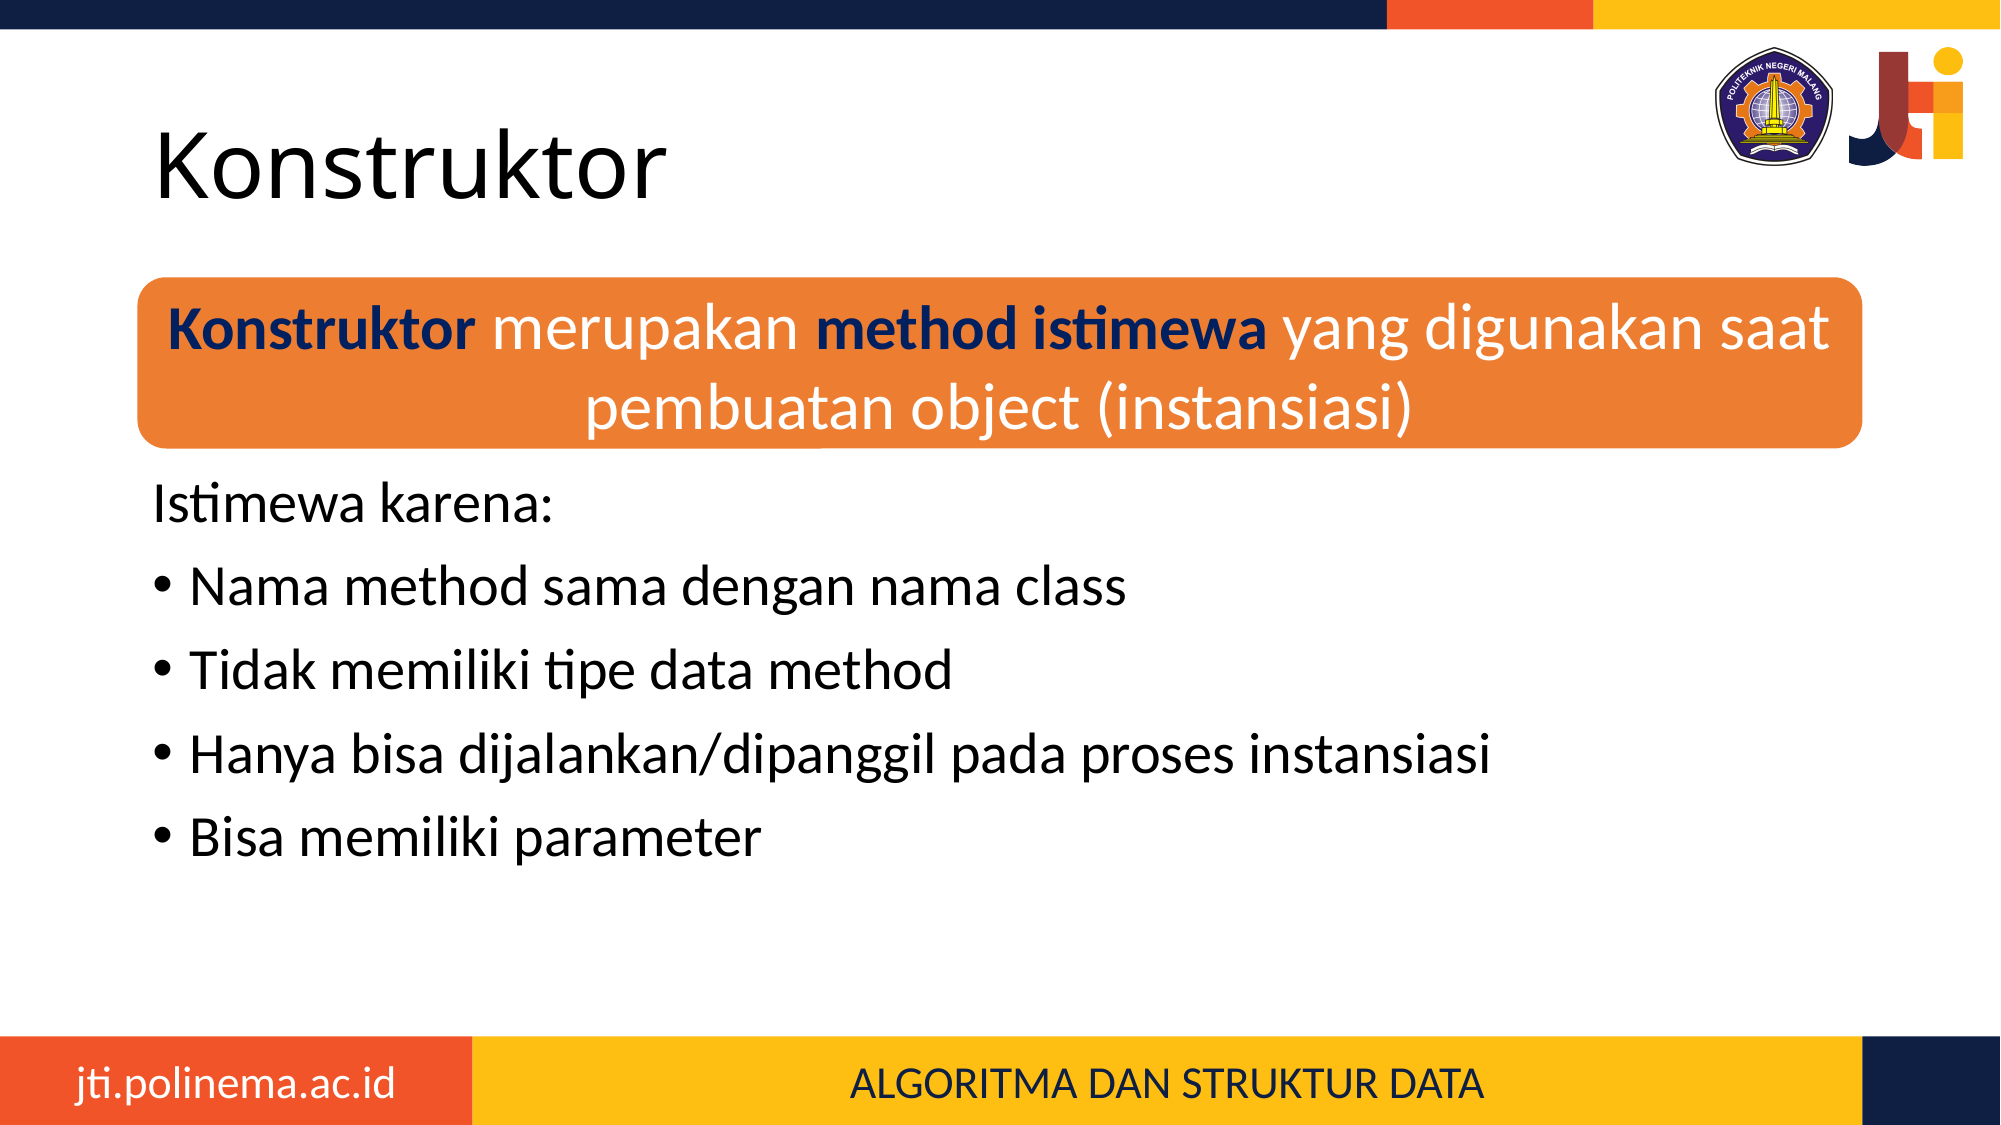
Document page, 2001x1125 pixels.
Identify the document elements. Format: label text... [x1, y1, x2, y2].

title Konstruktor [137, 59, 1673, 278]
picture [1715, 47, 1833, 166]
text_box Konstruktor merupakan method istimewa yang digunakan saat pembuatan object (instansiasi) [136, 276, 1864, 450]
text_box Istimewa karena: Nama method sama dengan nama class Tidak memiliki tipe data method Hanya bisa dijalankan/dipanggil pada proses instansiasi Bisa memiliki parameter [137, 464, 1863, 1014]
